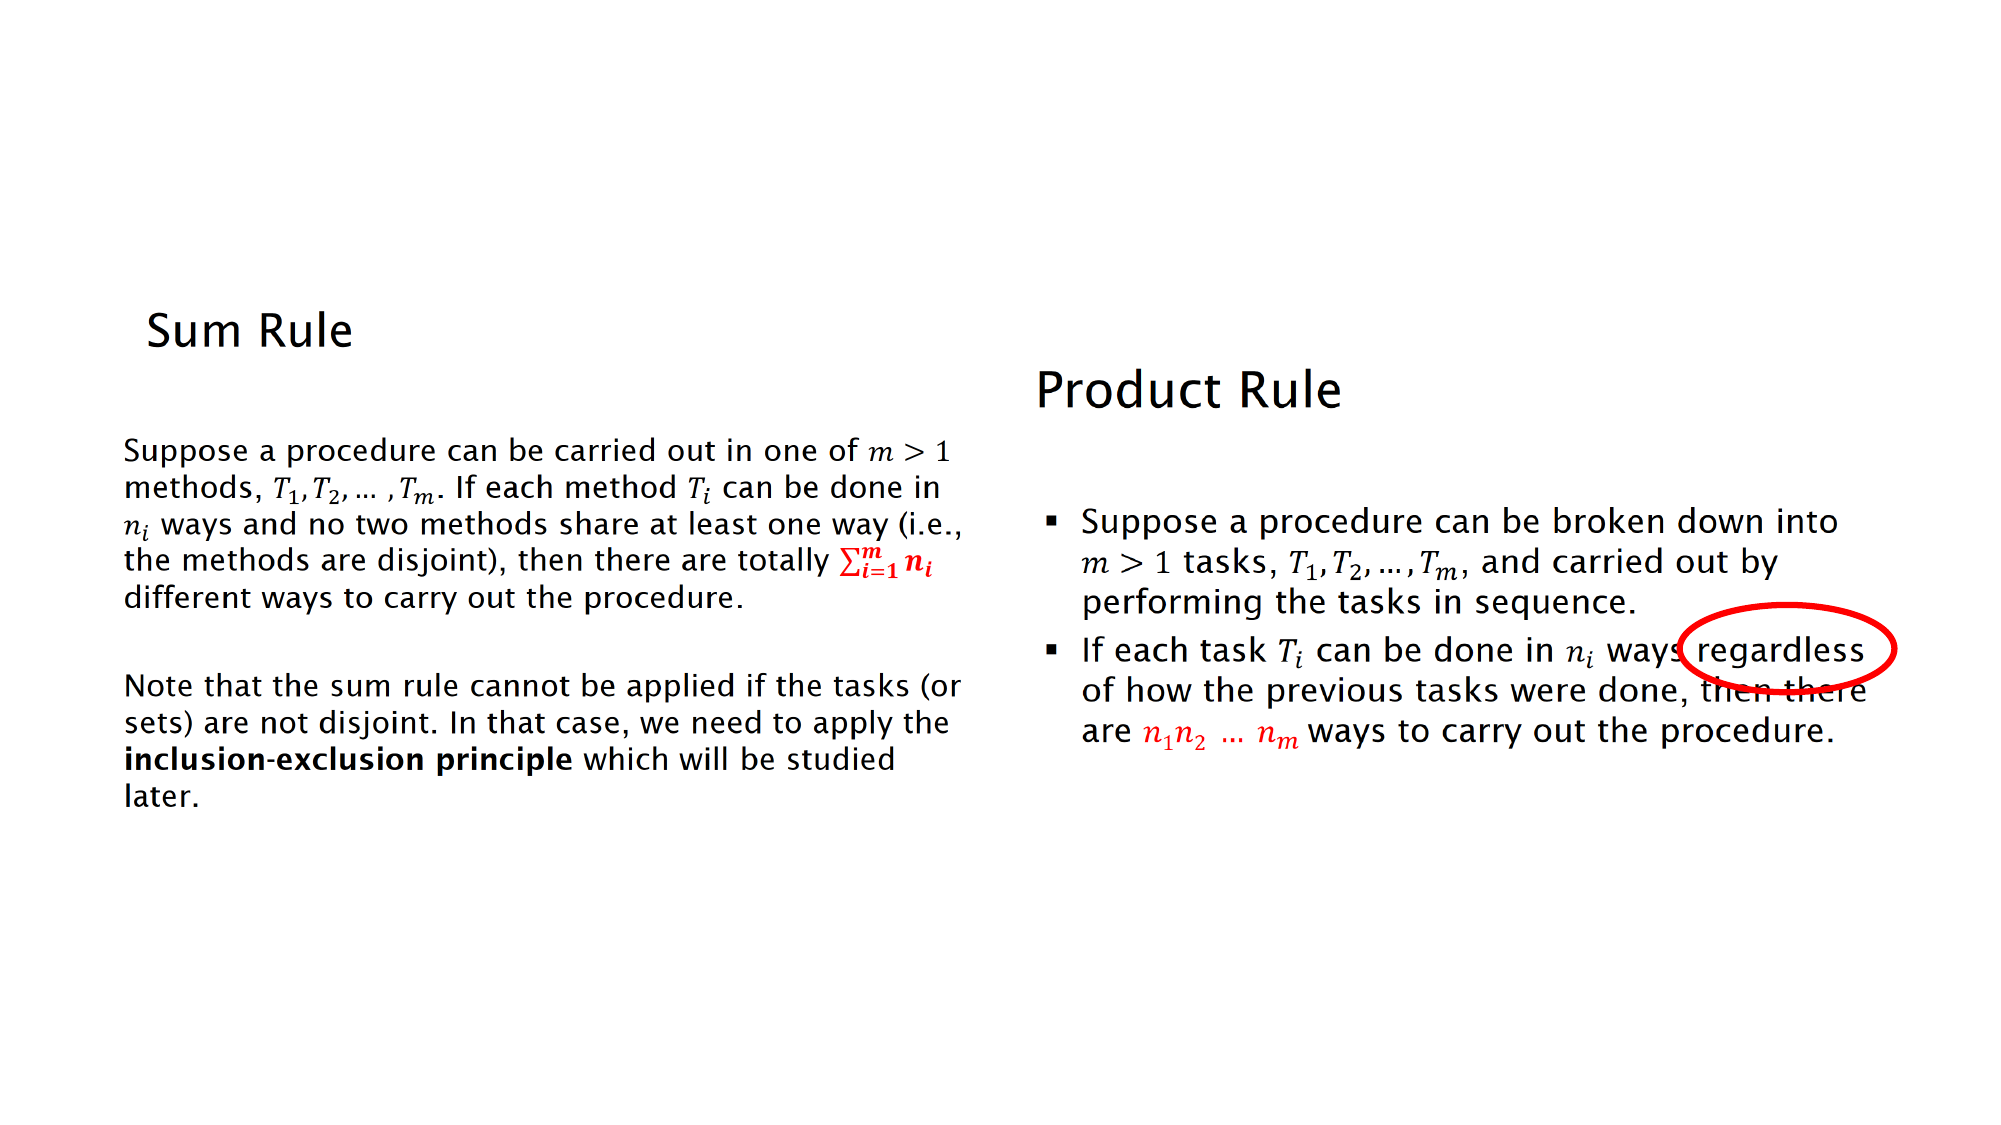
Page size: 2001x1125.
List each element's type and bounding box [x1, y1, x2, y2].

picture [1026, 350, 1895, 775]
picture [105, 296, 974, 829]
